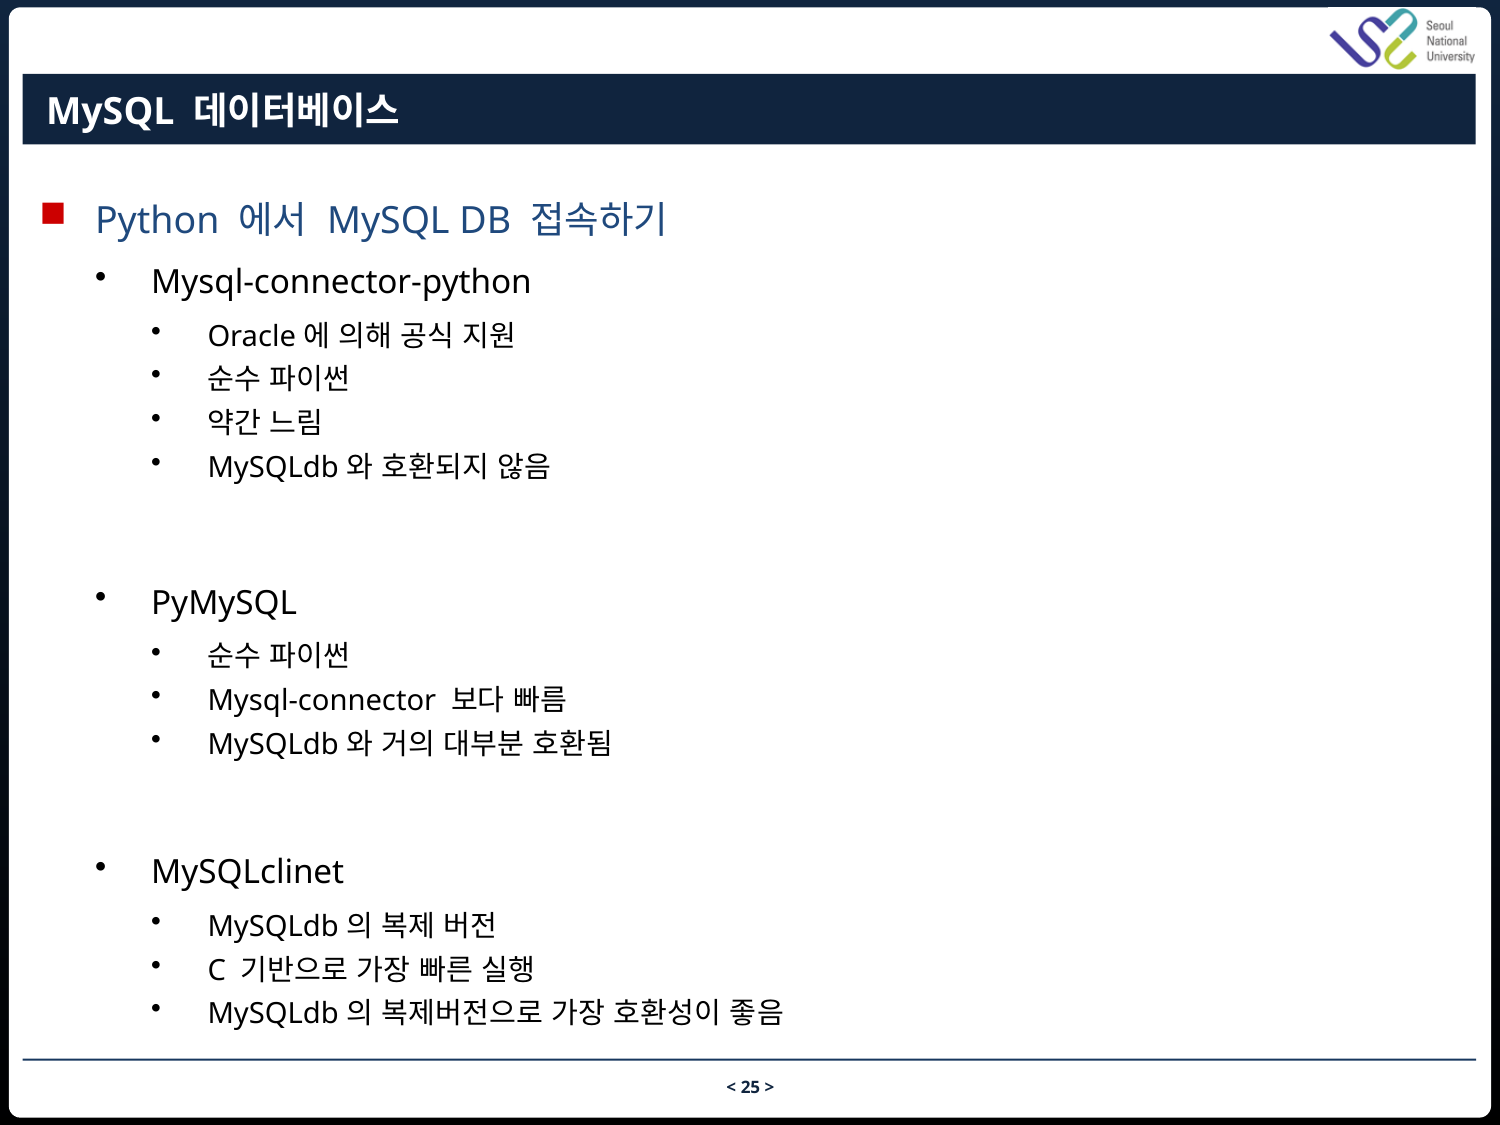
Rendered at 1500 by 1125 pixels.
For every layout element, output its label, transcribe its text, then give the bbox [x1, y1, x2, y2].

title MySQL 데이터베이스 [22, 73, 1476, 145]
list Python 에서 MySQL DB 접속하기 Mysql-connector-python Oracle에 의해 공식 지원 순수 파이썬 약간 느림 MySQLdb와 호환되지 않음 PyMySQL 순수 파이썬 Mysql-connector 보다 빠름 MySQLdb와 거의 대부분 호환됨 MySQLclinet MySQLdb의 복제 버전 C 기반으로 가장 빠른 실행 MySQLdb의 복제버전으로 가장 호환성이 좋음 [38, 173, 1462, 1053]
picture [1328, 7, 1476, 70]
